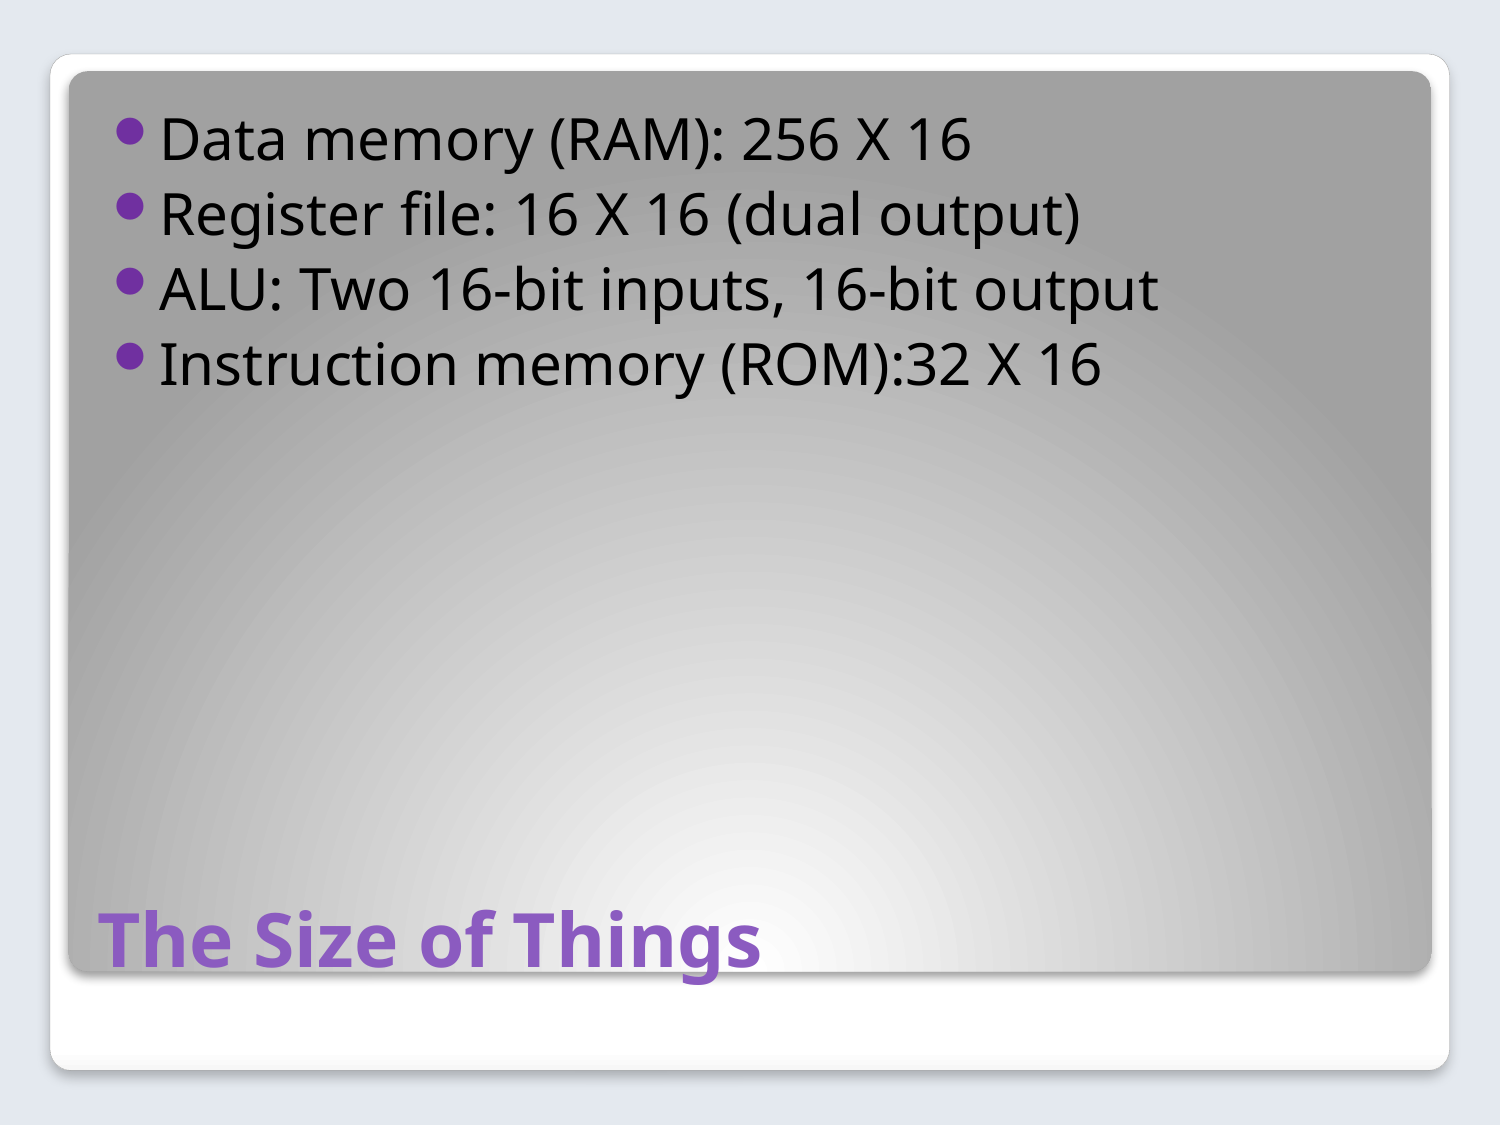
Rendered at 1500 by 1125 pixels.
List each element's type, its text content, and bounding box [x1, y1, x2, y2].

title The Size of Things [82, 817, 1425, 990]
list Data memory (RAM): 256 X 16 Register file: 16 X 16 (dual output) ALU: Two 16-bit inputs, 16-bit output Instruction memory (ROM):32 X 16 [82, 86, 1425, 774]
